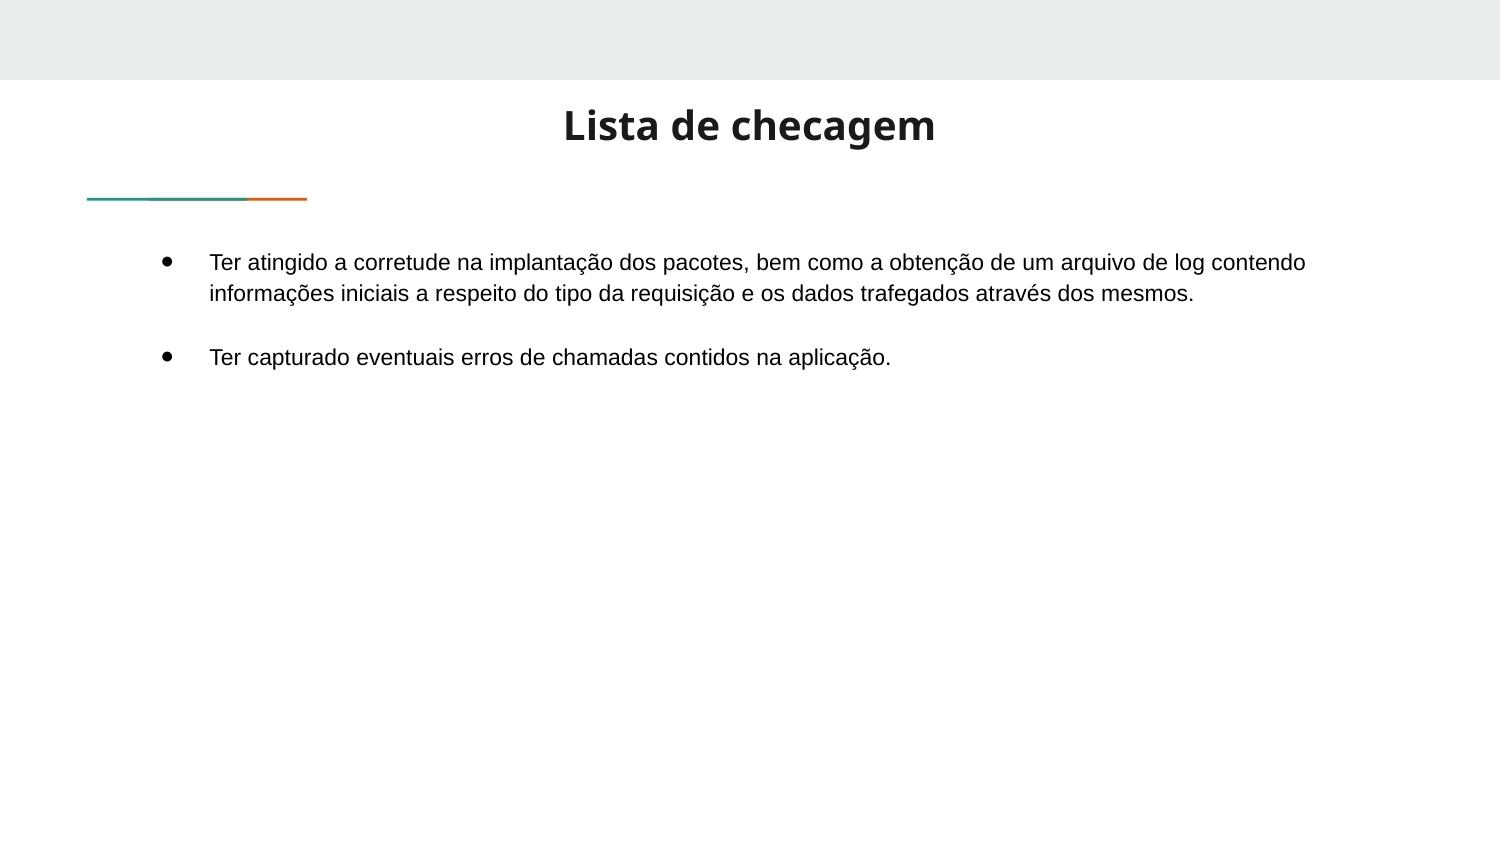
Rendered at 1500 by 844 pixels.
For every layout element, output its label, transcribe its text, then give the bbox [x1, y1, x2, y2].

list Ter atingido a corretude na implantação dos pacotes, bem como a obtenção de um arquivo de log contendo informações iniciais a respeito do tipo da requisição e os dados trafegados através dos mesmos. Ter capturado eventuais erros de chamadas contidos na aplicação. [119, 228, 1381, 809]
title Lista de checagem [119, 85, 1381, 173]
